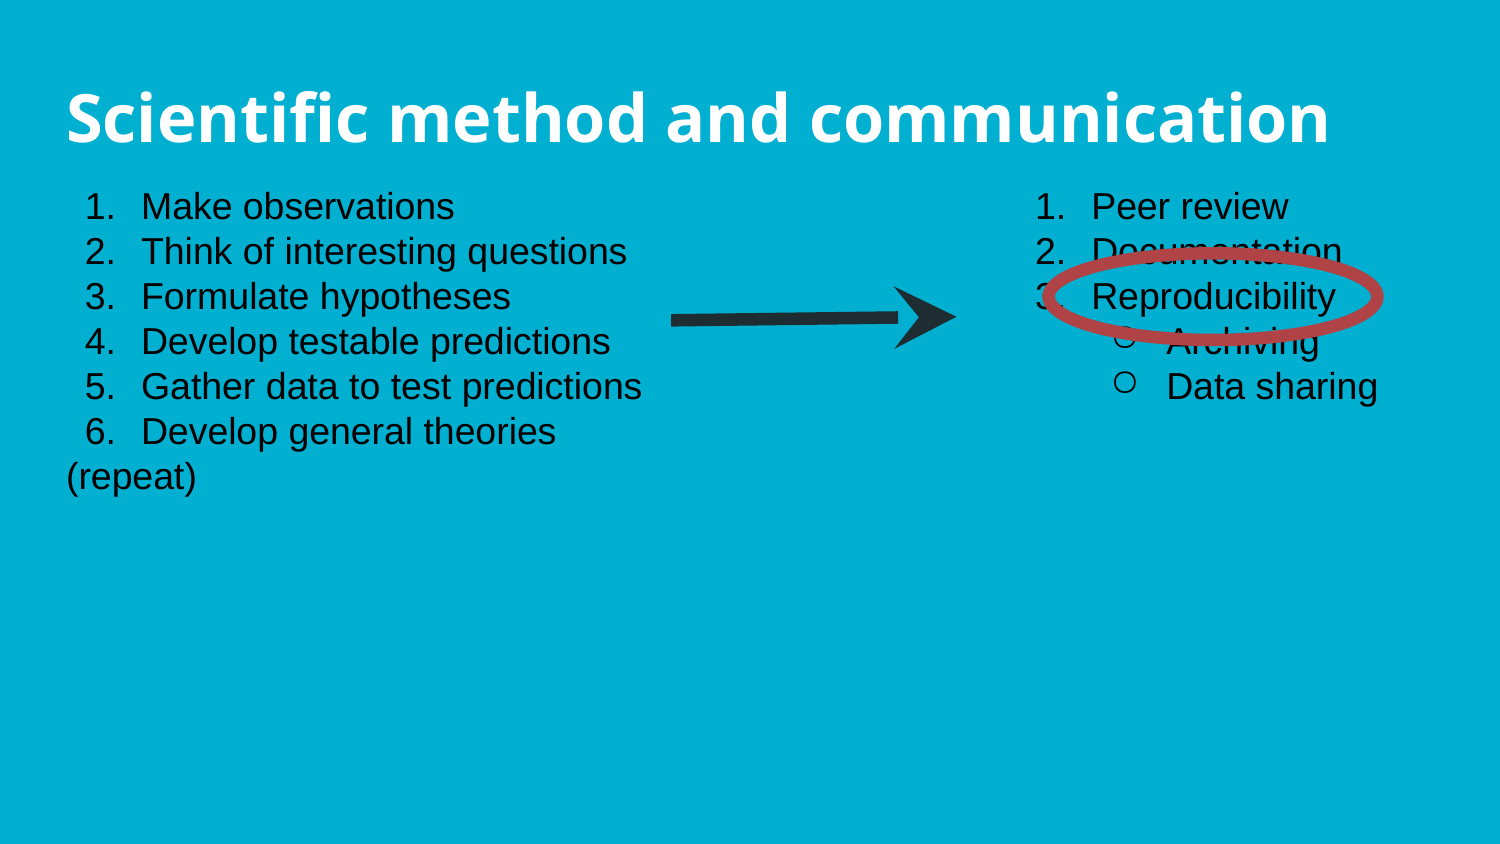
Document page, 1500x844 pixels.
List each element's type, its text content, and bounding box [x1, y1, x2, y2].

title Scientific method and communication [51, 61, 1449, 167]
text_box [670, 316, 957, 321]
text_box [1048, 253, 1378, 340]
text_box [745, 166, 1001, 569]
text_box Make observations Think of interesting questions Formulate hypotheses Develop testable predictions Gather data to test predictions Develop general theories (repeat) [51, 166, 664, 569]
text_box Peer review Documentation Reproducibility Archiving Data sharing [1001, 166, 1428, 569]
